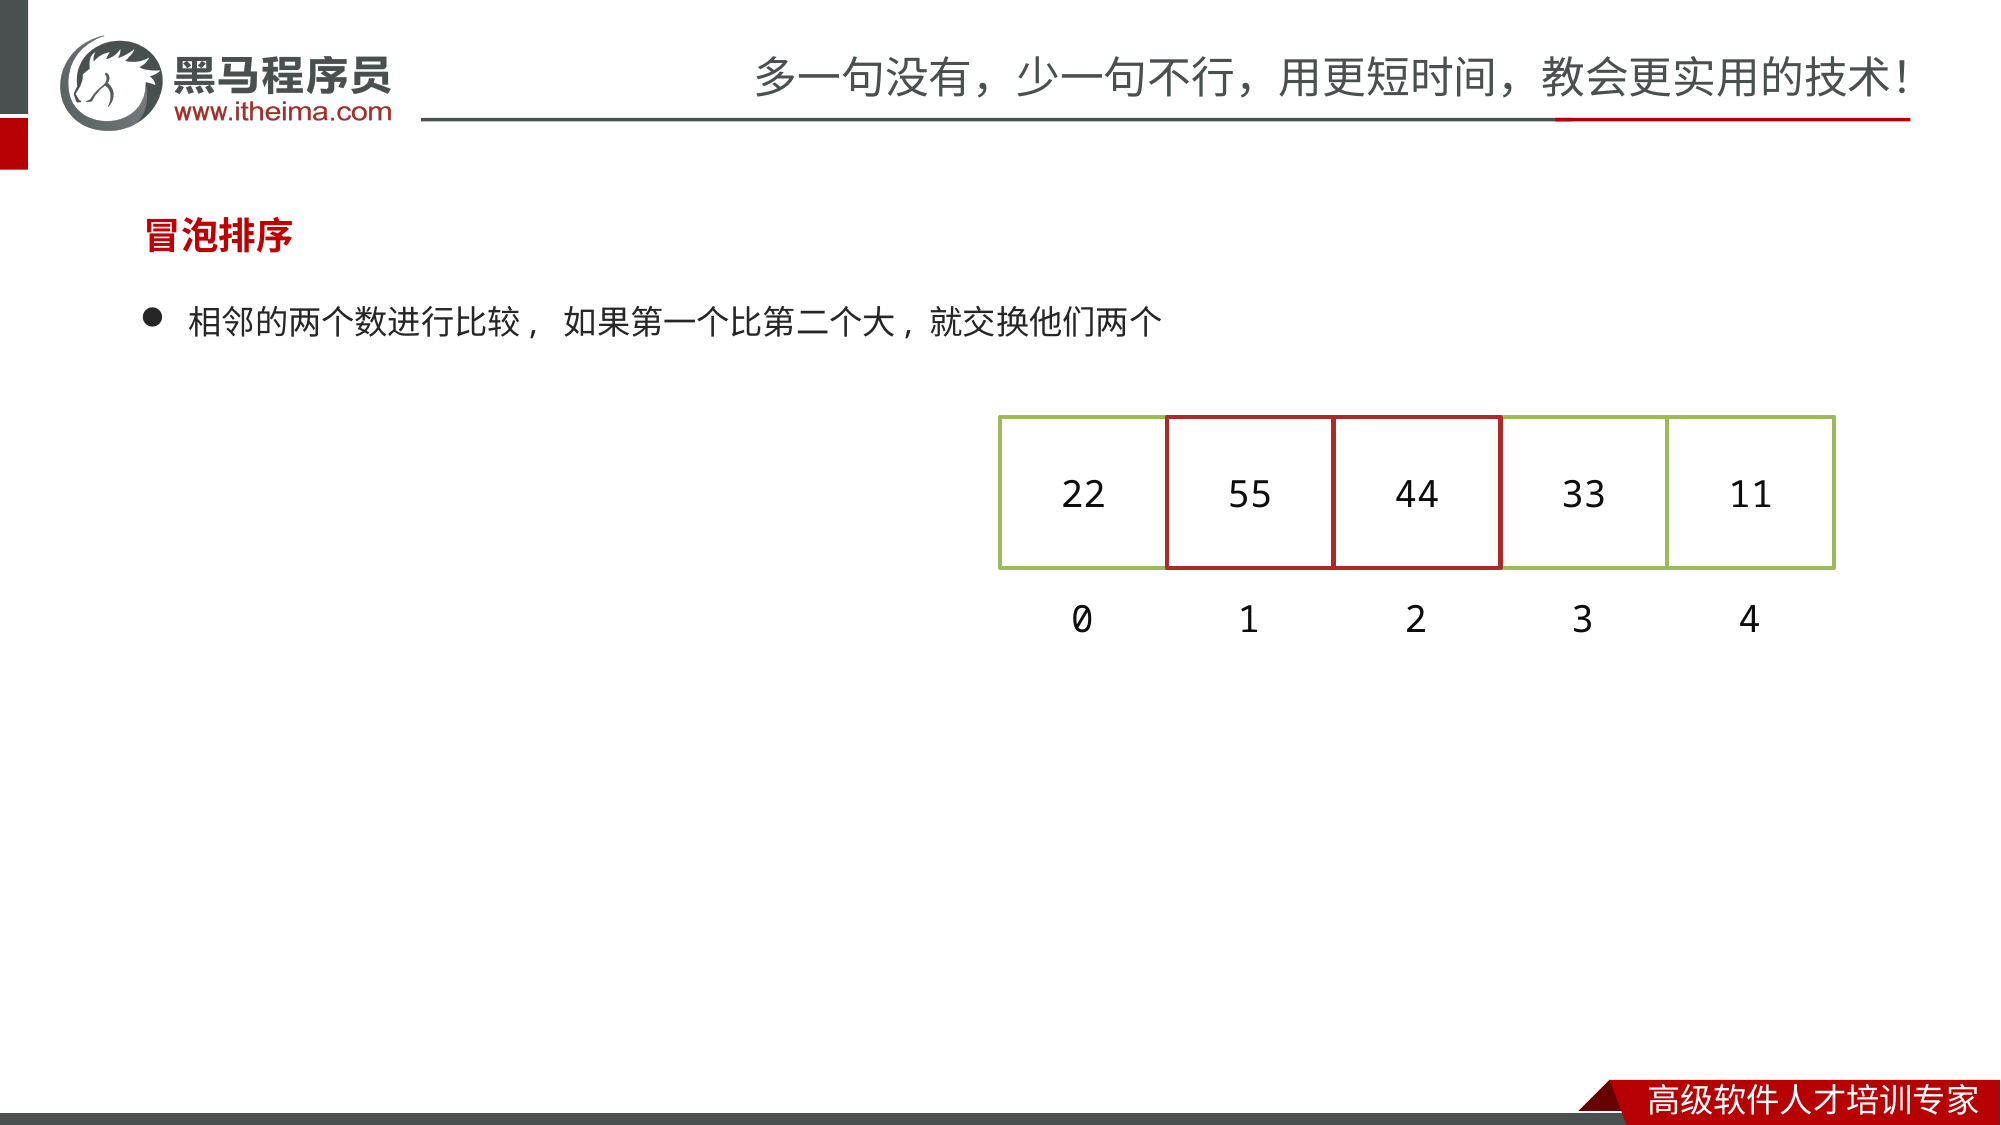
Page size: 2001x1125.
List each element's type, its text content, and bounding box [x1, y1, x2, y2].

text_box [1503, 415, 1665, 570]
text_box 3 [1556, 587, 1609, 648]
text_box [1665, 415, 1836, 570]
text_box 0 [1056, 587, 1109, 648]
text_box 55 [1212, 462, 1288, 522]
text_box 44 [1379, 462, 1455, 522]
text_box [1165, 415, 1332, 570]
text_box 11 [1713, 462, 1788, 522]
text_box 22 [1046, 462, 1121, 522]
text_box 4 [1723, 587, 1776, 648]
text_box 33 [1546, 462, 1622, 522]
text_box 2 [1389, 587, 1442, 648]
text_box 相邻的两个数进行比较, 如果第一个比第二个大, 就交换他们两个 [125, 274, 1936, 349]
text_box [998, 415, 1165, 570]
text_box 冒泡排序 [128, 204, 1129, 265]
text_box 1 [1223, 587, 1276, 648]
picture [14, 0, 453, 179]
text_box [1332, 415, 1503, 570]
